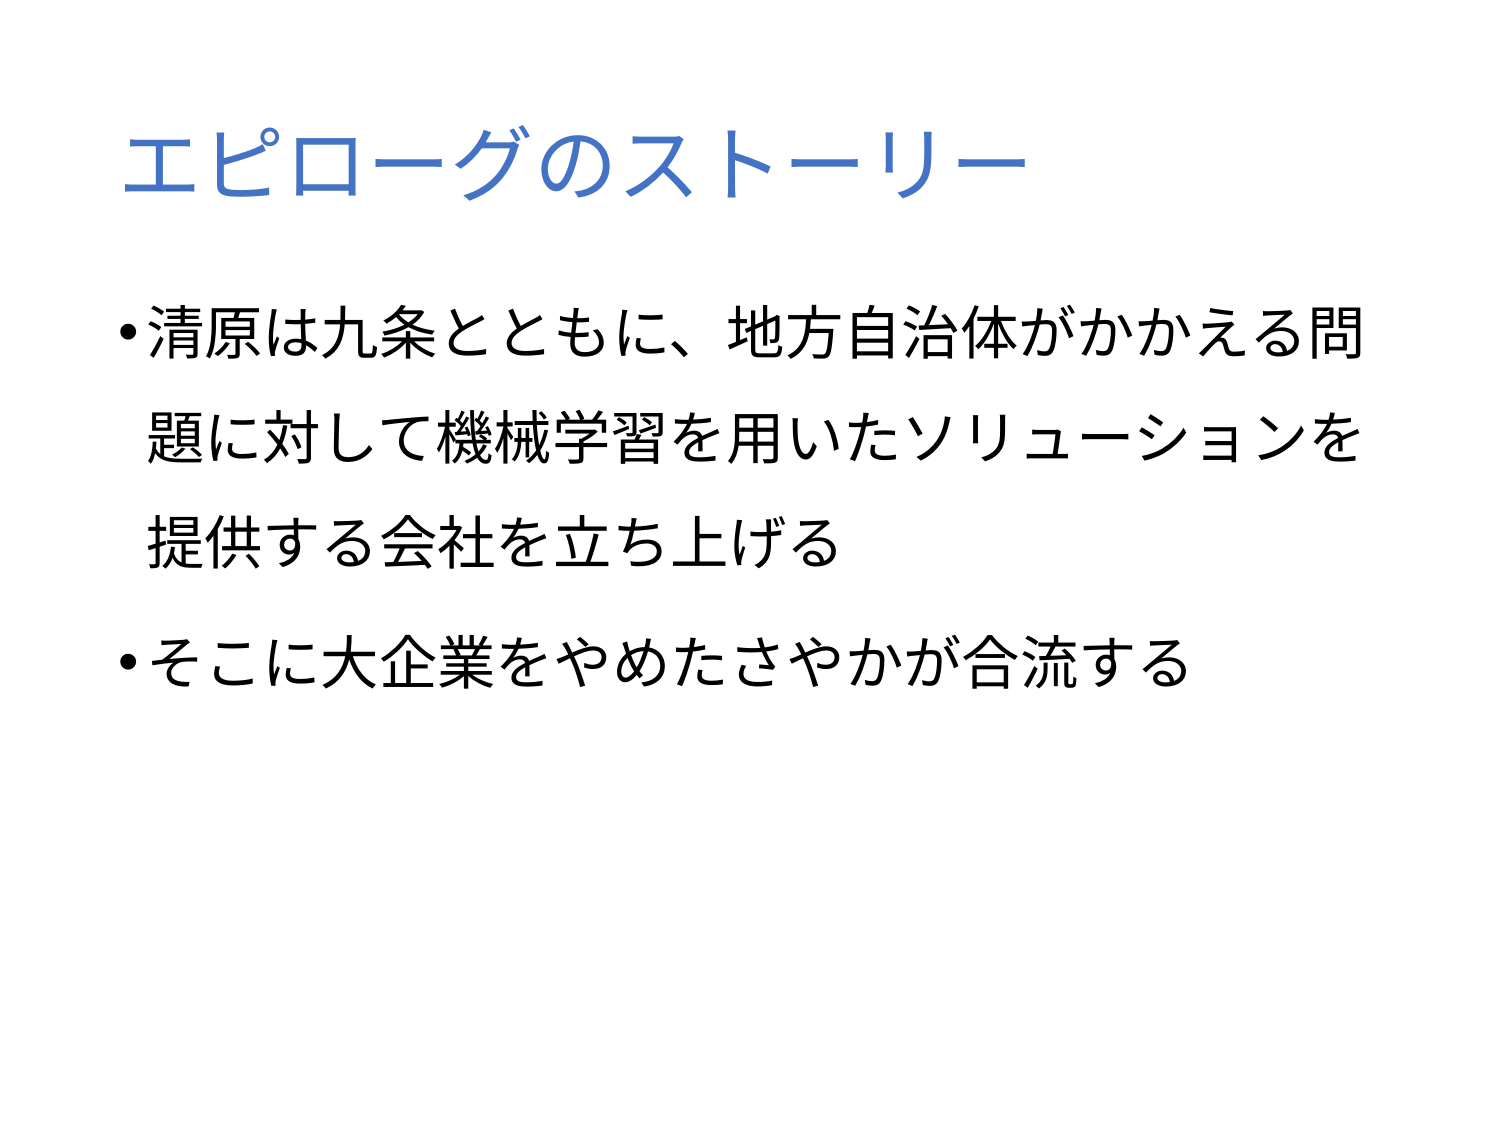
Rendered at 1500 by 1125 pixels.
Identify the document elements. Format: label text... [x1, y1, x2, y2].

list 清原は九条とともに、地方自治体がかかえる問題に対して機械学習を用いたソリューションを提供する会社を立ち上げる そこに大企業をやめたさやかが合流する [103, 254, 1431, 1014]
title エピローグのストーリー [103, 59, 1397, 254]
